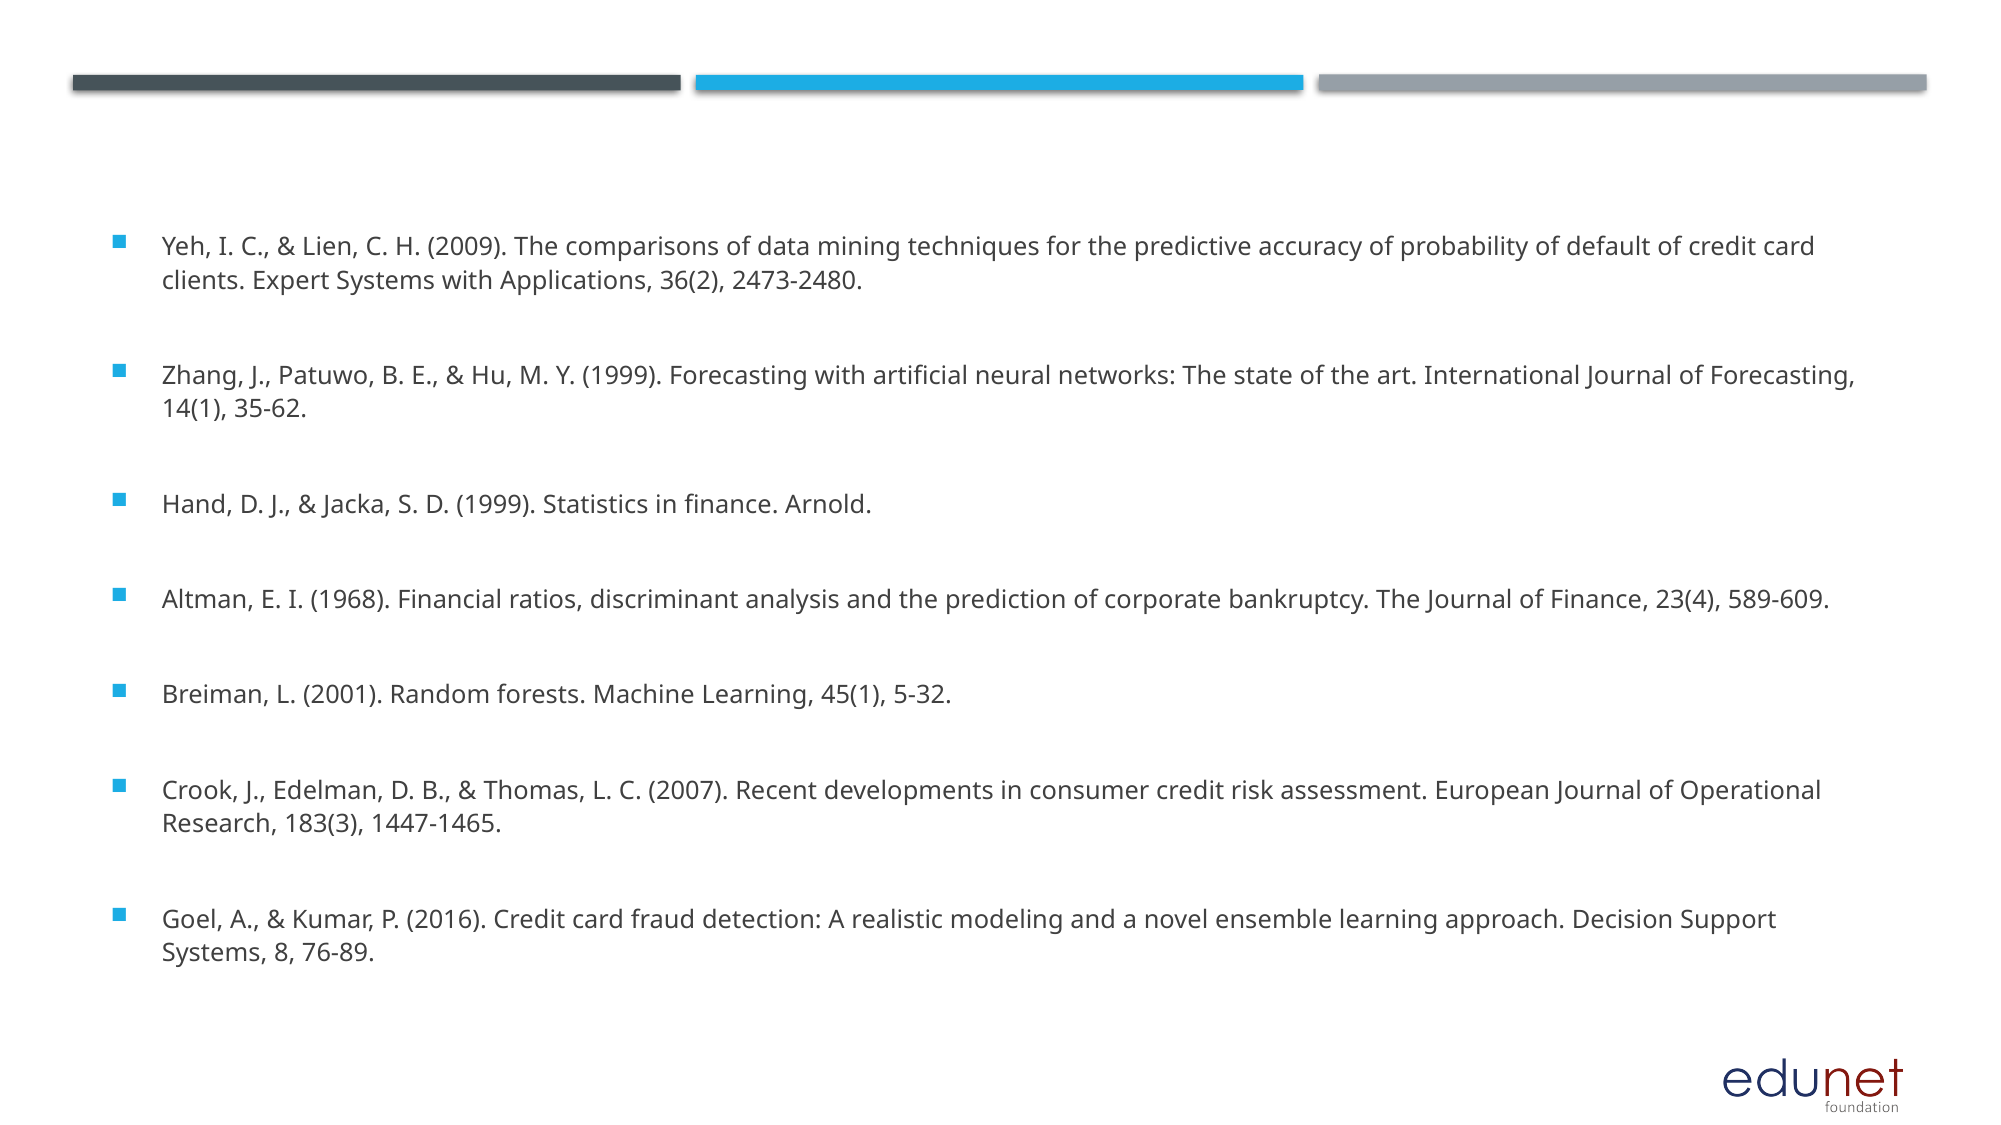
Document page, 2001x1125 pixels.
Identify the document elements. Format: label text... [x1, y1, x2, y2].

picture [1719, 1056, 1905, 1116]
list Yeh, I. C., & Lien, C. H. (2009). The comparisons of data mining techniques for the predictive accuracy of probability of default of credit card clients. Expert Systems with Applications, 36(2), 2473-2480. Zhang, J., Patuwo, B. E., & Hu, M. Y. (1999). Forecasting with artificial neural networks: The state of the art. International Journal of Forecasting, 14(1), 35-62. Hand, D. J., & Jacka, S. D. (1999). Statistics in finance. Arnold. Altman, E. I. (1968). Financial ratios, discriminant analysis and the prediction of corporate bankruptcy. The Journal of Finance, 23(4), 589-609. Breiman, L. (2001). Random forests. Machine Learning, 45(1), 5-32. Crook, J., Edelman, D. B., & Thomas, L. C. (2007). Recent developments in consumer credit risk assessment. European Journal of Operational Research, 183(3), 1447-1465. Goel, A., & Kumar, P. (2016). Credit card fraud detection: A realistic modeling and a novel ensemble learning approach. Decision Support Systems, 8, 76-89. [95, 213, 1905, 981]
